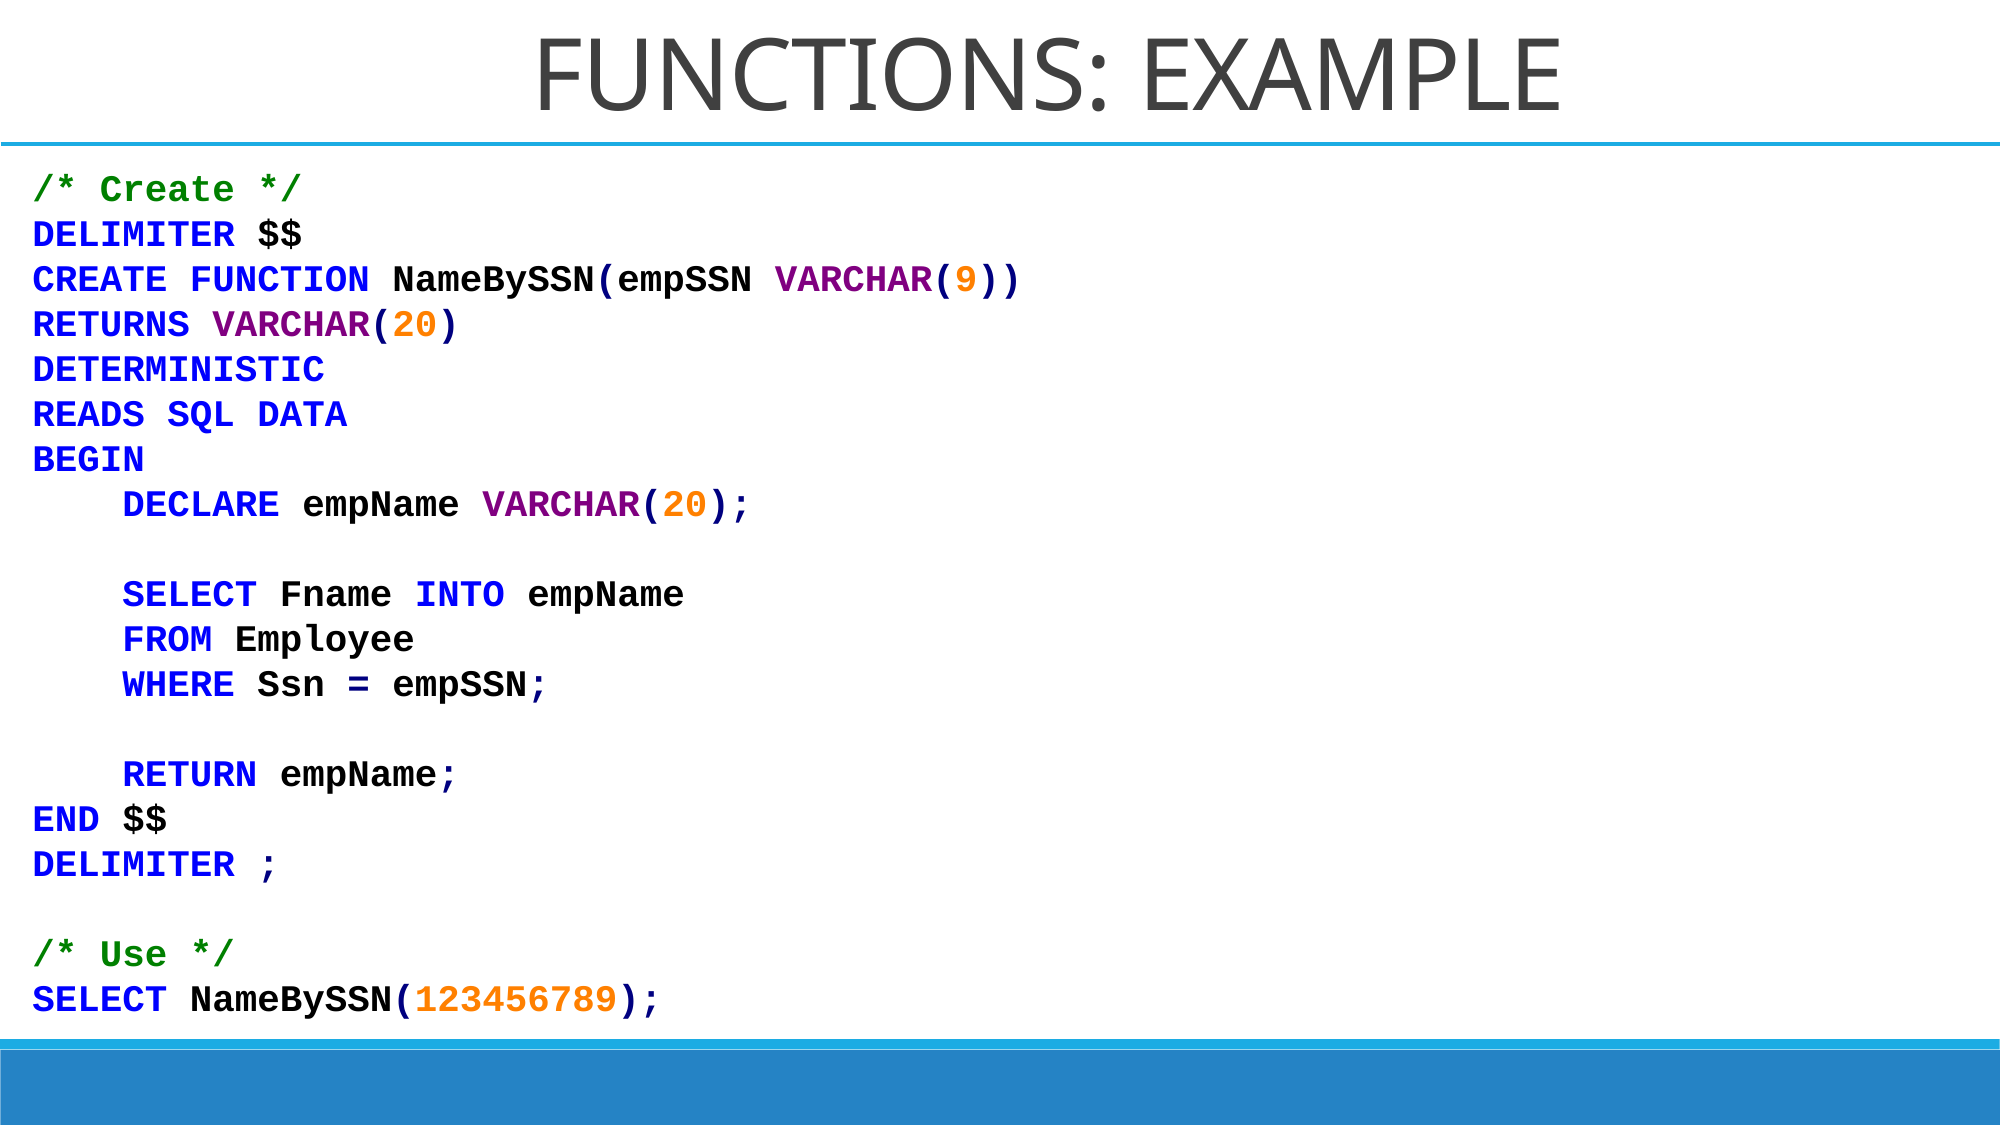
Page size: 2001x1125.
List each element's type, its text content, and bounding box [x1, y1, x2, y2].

text_box /* Create */ DELIMITER $$ CREATE FUNCTION NameBySSN(empSSN VARCHAR(9)) RETURNS VARCHAR(20) DETERMINISTIC READS SQL DATA BEGIN DECLARE empName VARCHAR(20); SELECT Fname INTO empName FROM Employee WHERE Ssn = empSSN; RETURN empName; END $$ DELIMITER ; /* Use */ SELECT NameBySSN(123456789); [32, 152, 1306, 1019]
title FUNCTIONS: EXAMPLE [256, 144, 1744, 198]
title FUNCTIONS: EXAMPLE [256, 7, 1744, 143]
